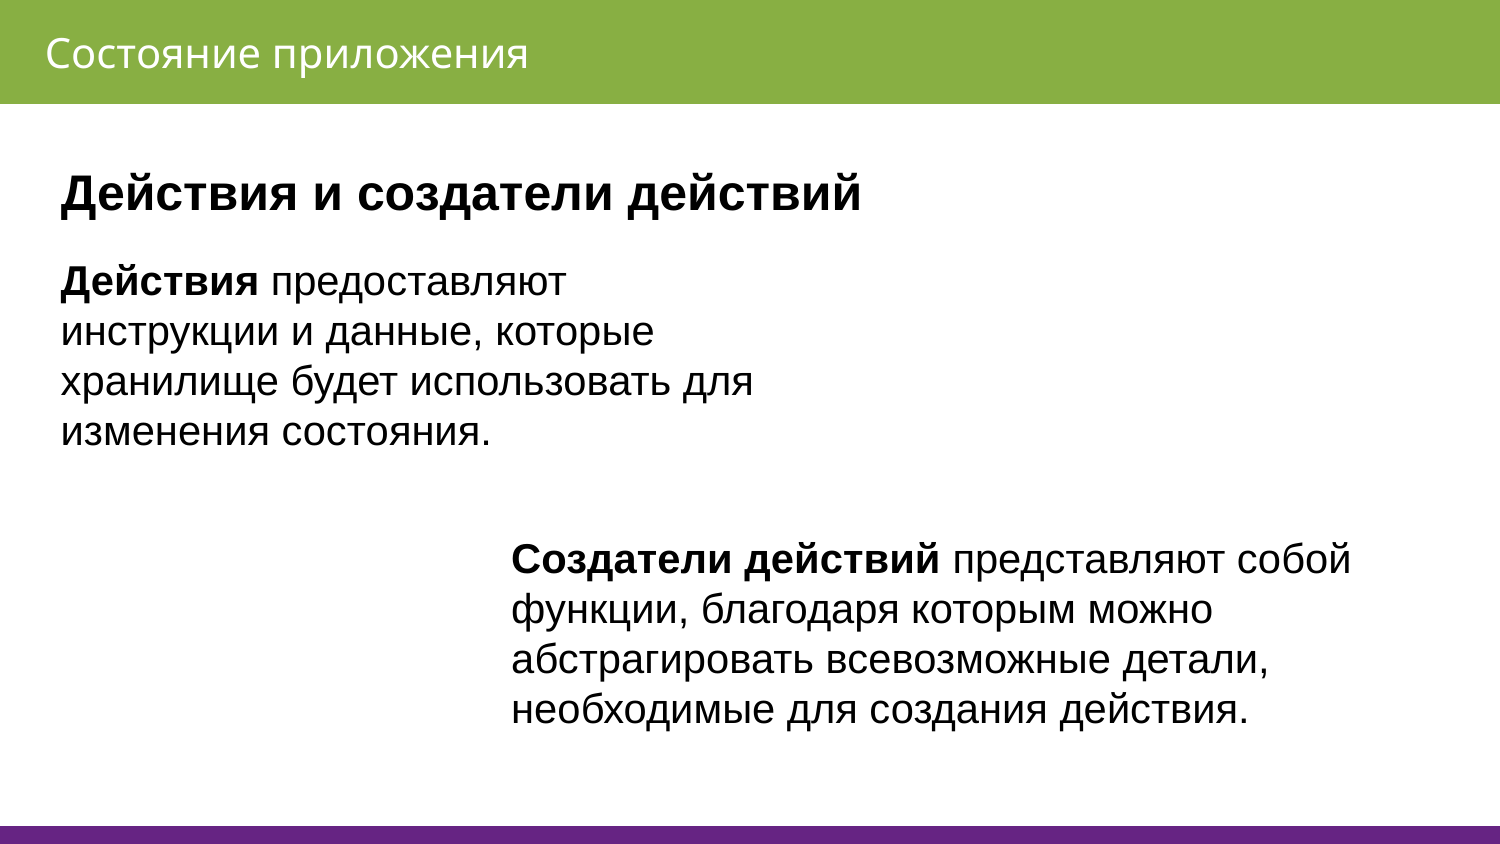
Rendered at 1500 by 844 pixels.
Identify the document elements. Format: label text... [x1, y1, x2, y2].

text_box Действия предоставляют инструкции и данные, которые хранилище будет использовать для изменения состояния. [45, 246, 783, 512]
text_box Создатели действий представляют собой функции, благодаря которым можно абстрагировать всевозможные детали, необходимые для создания действия. [496, 524, 1373, 740]
text_box [0, 826, 1500, 844]
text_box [0, 0, 1500, 104]
text_box Действия и создатели действий [45, 144, 1074, 344]
